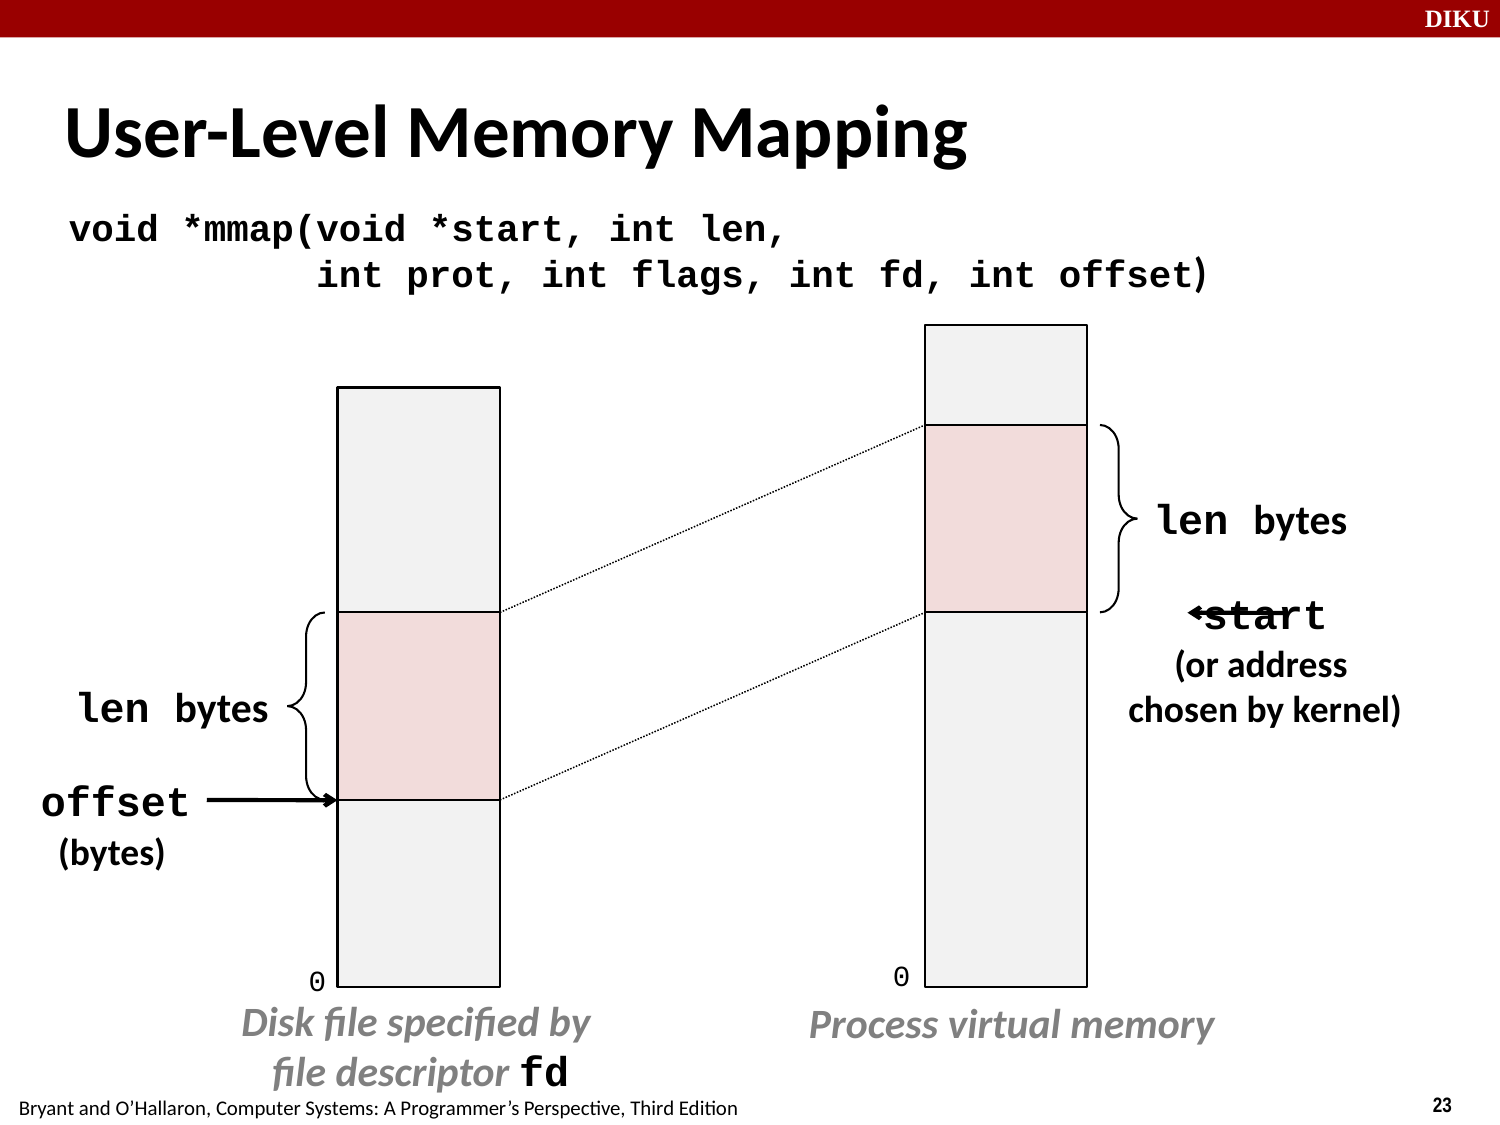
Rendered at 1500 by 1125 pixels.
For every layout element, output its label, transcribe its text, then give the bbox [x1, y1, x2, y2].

text_box [337, 800, 500, 987]
text_box 0 [293, 954, 342, 1005]
text_box [924, 613, 1088, 988]
text_box Process virtual memory [794, 989, 1230, 1055]
text_box len bytes [59, 673, 284, 738]
text_box [337, 612, 500, 800]
text_box offset [25, 767, 206, 832]
text_box (bytes) [43, 820, 182, 881]
text_box (or address chosen by kernel) [1113, 632, 1418, 738]
text_box void *mmap(void *start, int len, int prot, int flags, int fd, int offset) [54, 200, 1417, 338]
text_box [924, 324, 1088, 424]
text_box [337, 387, 500, 612]
text_box [924, 424, 1088, 613]
text_box [287, 612, 325, 800]
text_box start [1188, 580, 1343, 632]
text_box Disk file specified by file descriptor fd [226, 987, 615, 1103]
text_box User-Level Memory Mapping [50, 80, 1241, 175]
text_box [1099, 424, 1138, 613]
text_box 0 [878, 950, 926, 1000]
text_box len bytes [1138, 486, 1363, 551]
